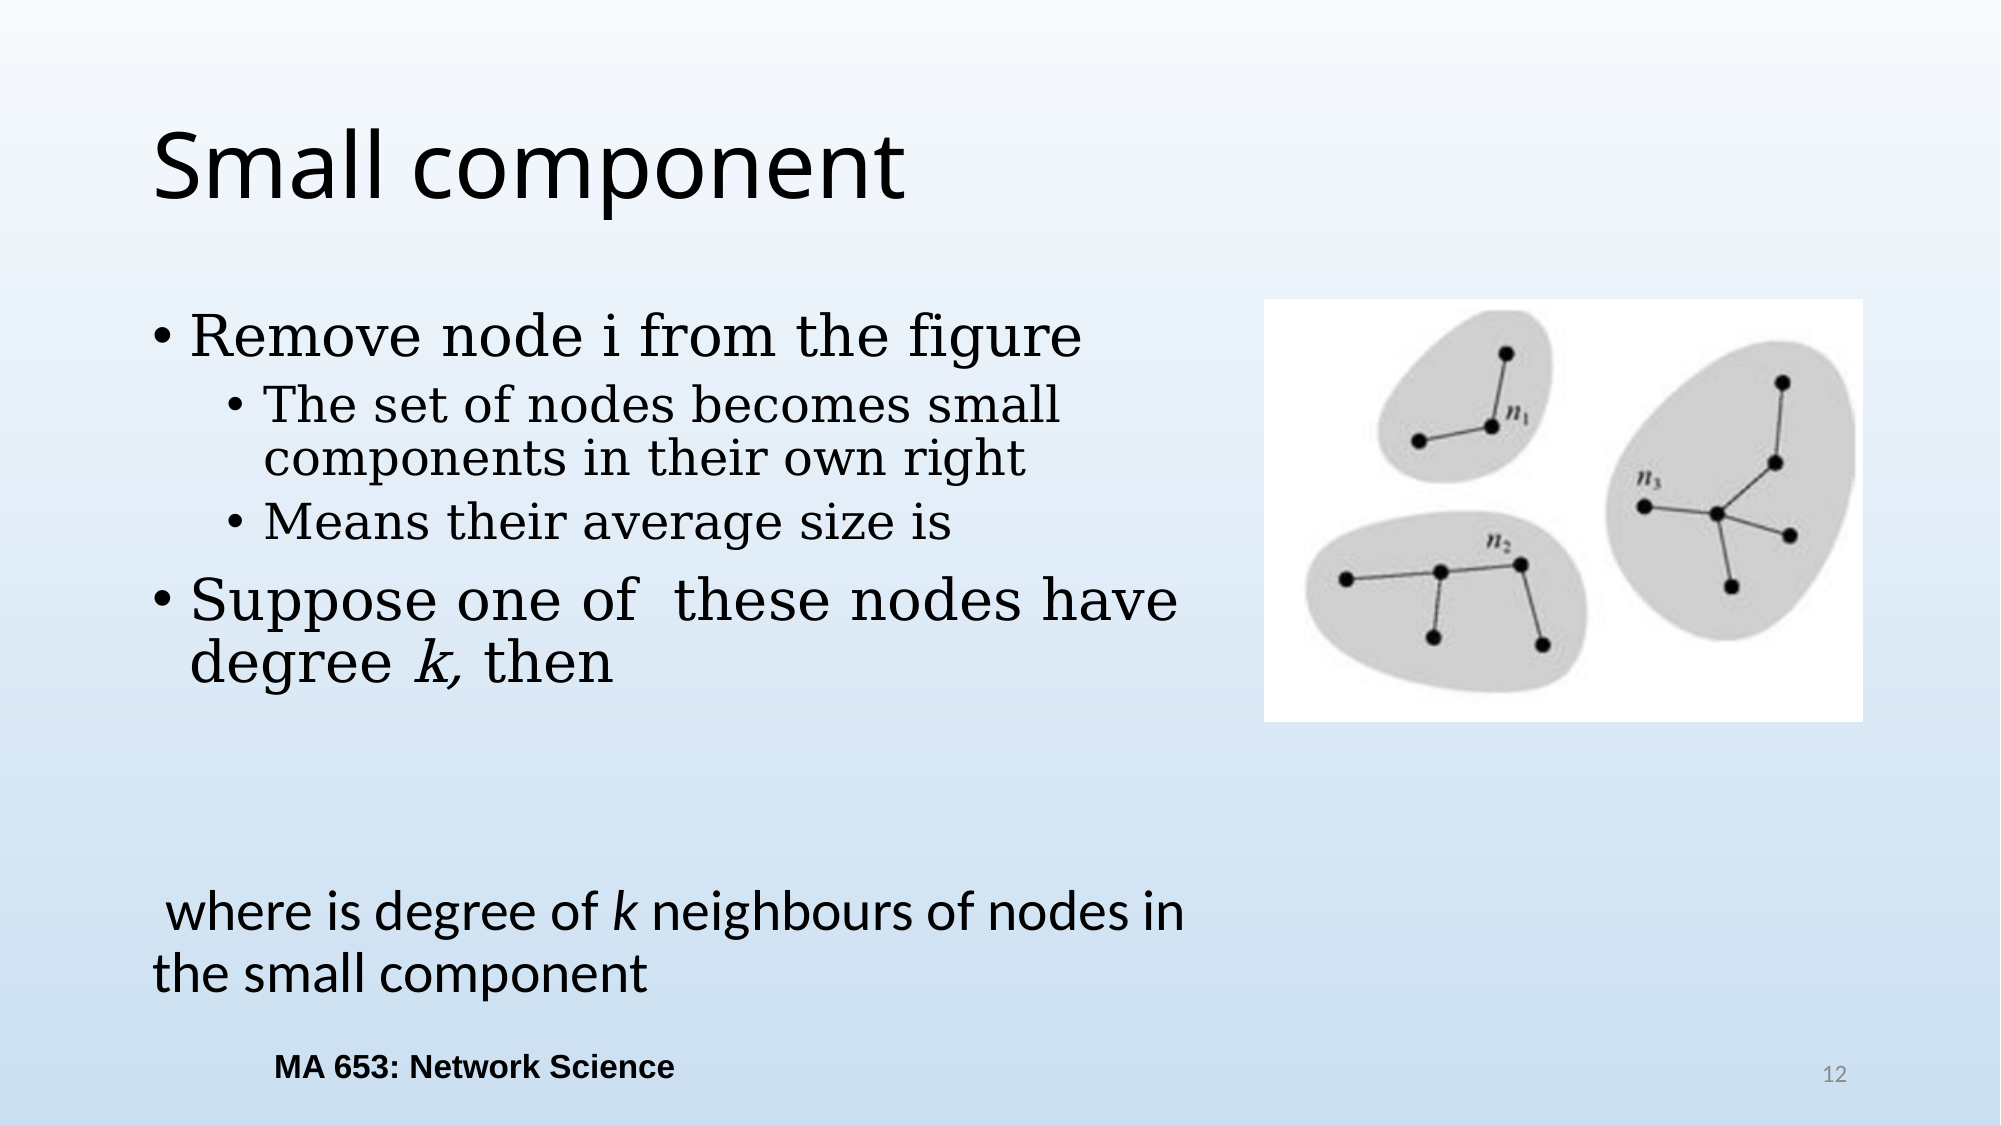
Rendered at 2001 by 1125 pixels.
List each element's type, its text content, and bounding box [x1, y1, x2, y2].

footer MA 653: Network Science [137, 1035, 813, 1096]
title Small component [137, 59, 1863, 278]
slide_number 12 [1412, 1042, 1863, 1103]
picture [1263, 299, 1863, 722]
